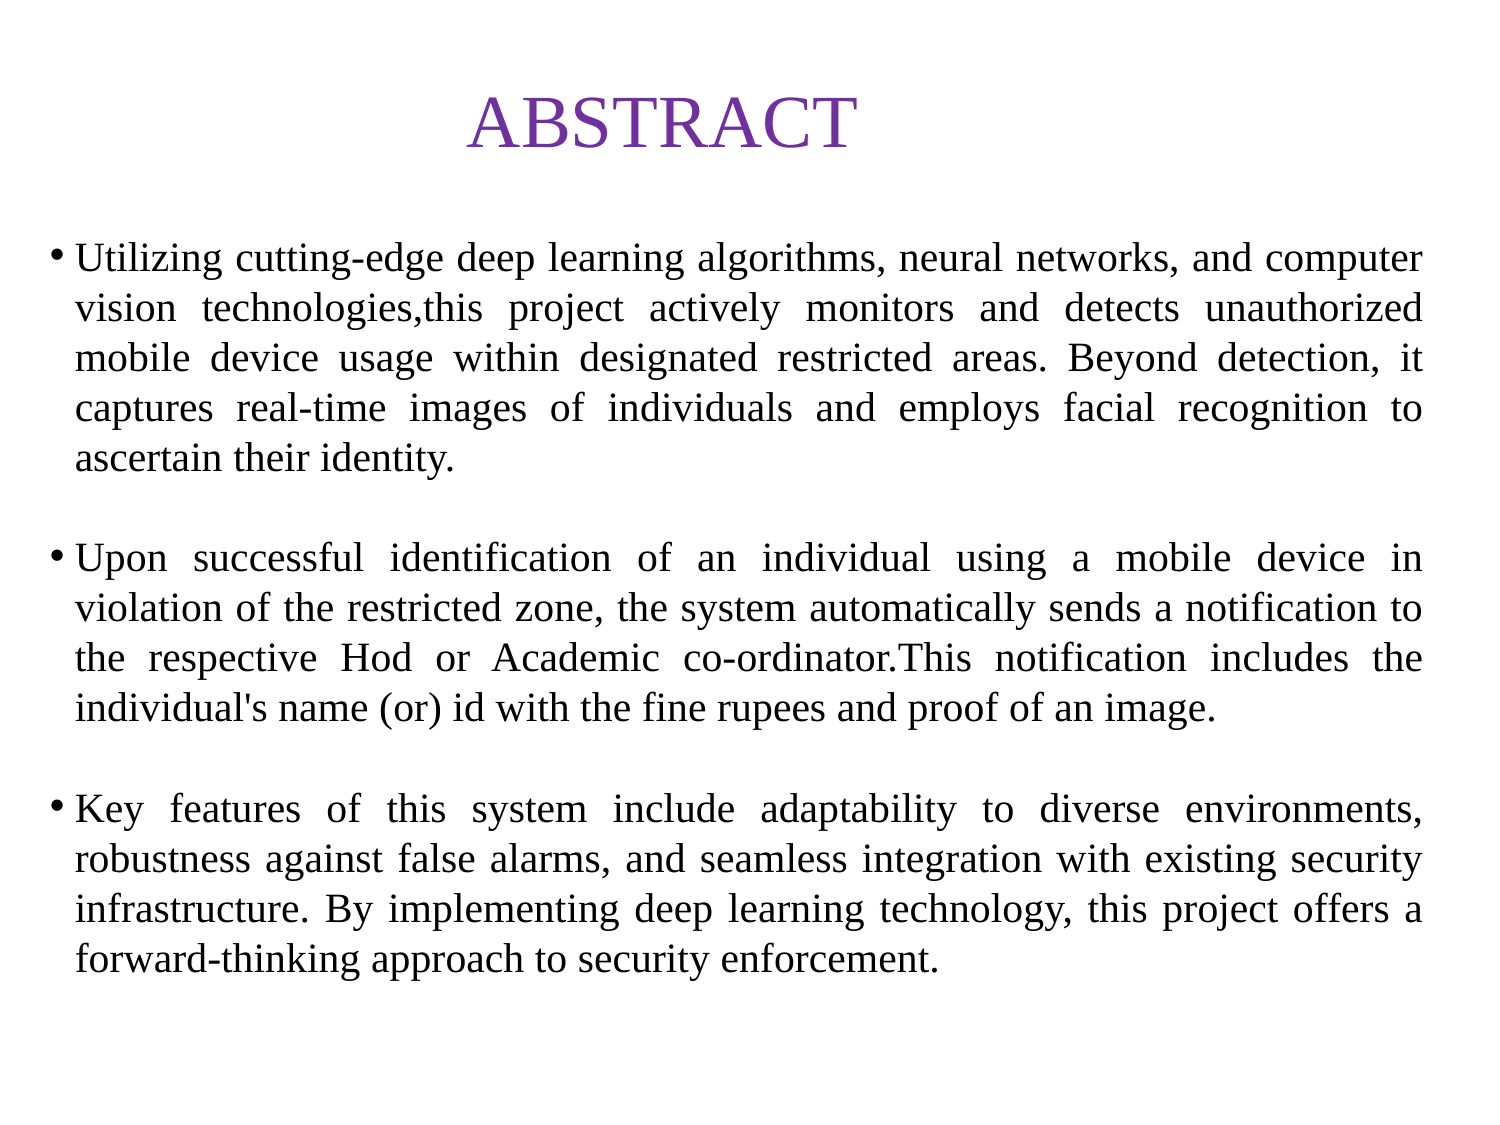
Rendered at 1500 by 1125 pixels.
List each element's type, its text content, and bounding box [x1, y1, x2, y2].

title ABSTRACT [102, 59, 1398, 221]
list Utilizing cutting-edge deep learning algorithms, neural networks, and computer vision technologies,this project actively monitors and detects unauthorized mobile device usage within designated restricted areas. Beyond detection, it captures real-time images of individuals and employs facial recognition to ascertain their identity. Upon successful identification of an individual using a mobile device in violation of the restricted zone, the system automatically sends a notification to the respective Hod or Academic co-ordinator.This notification includes the individual's name (or) id with the fine rupees and proof of an image. Key features of this system include adaptability to diverse environments, robustness against false alarms, and seamless integration with existing security infrastructure. By implementing deep learning technology, this project offers a forward-thinking approach to security enforcement. [41, 221, 1433, 1000]
